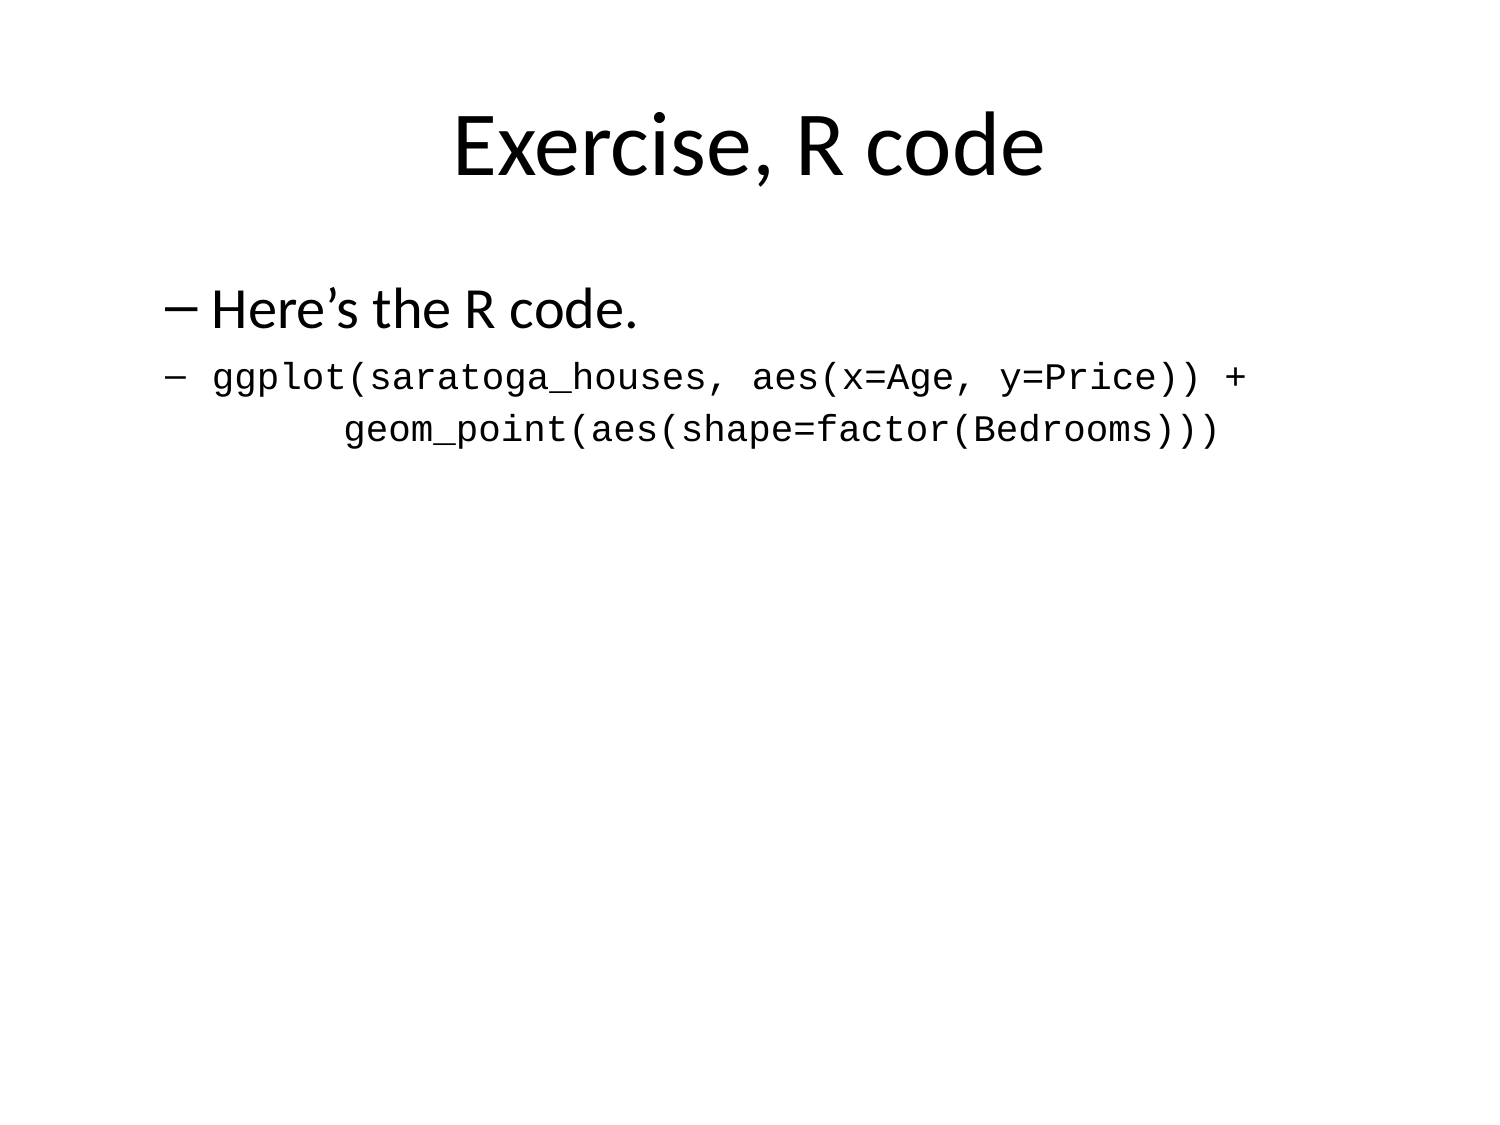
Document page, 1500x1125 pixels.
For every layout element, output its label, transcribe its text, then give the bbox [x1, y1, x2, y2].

list Here’s the R code. ggplot(saratoga_houses, aes(x=Age, y=Price)) + geom_point(aes(shape=factor(Bedrooms))) [75, 262, 1425, 1005]
title Exercise, R code [75, 45, 1425, 233]
